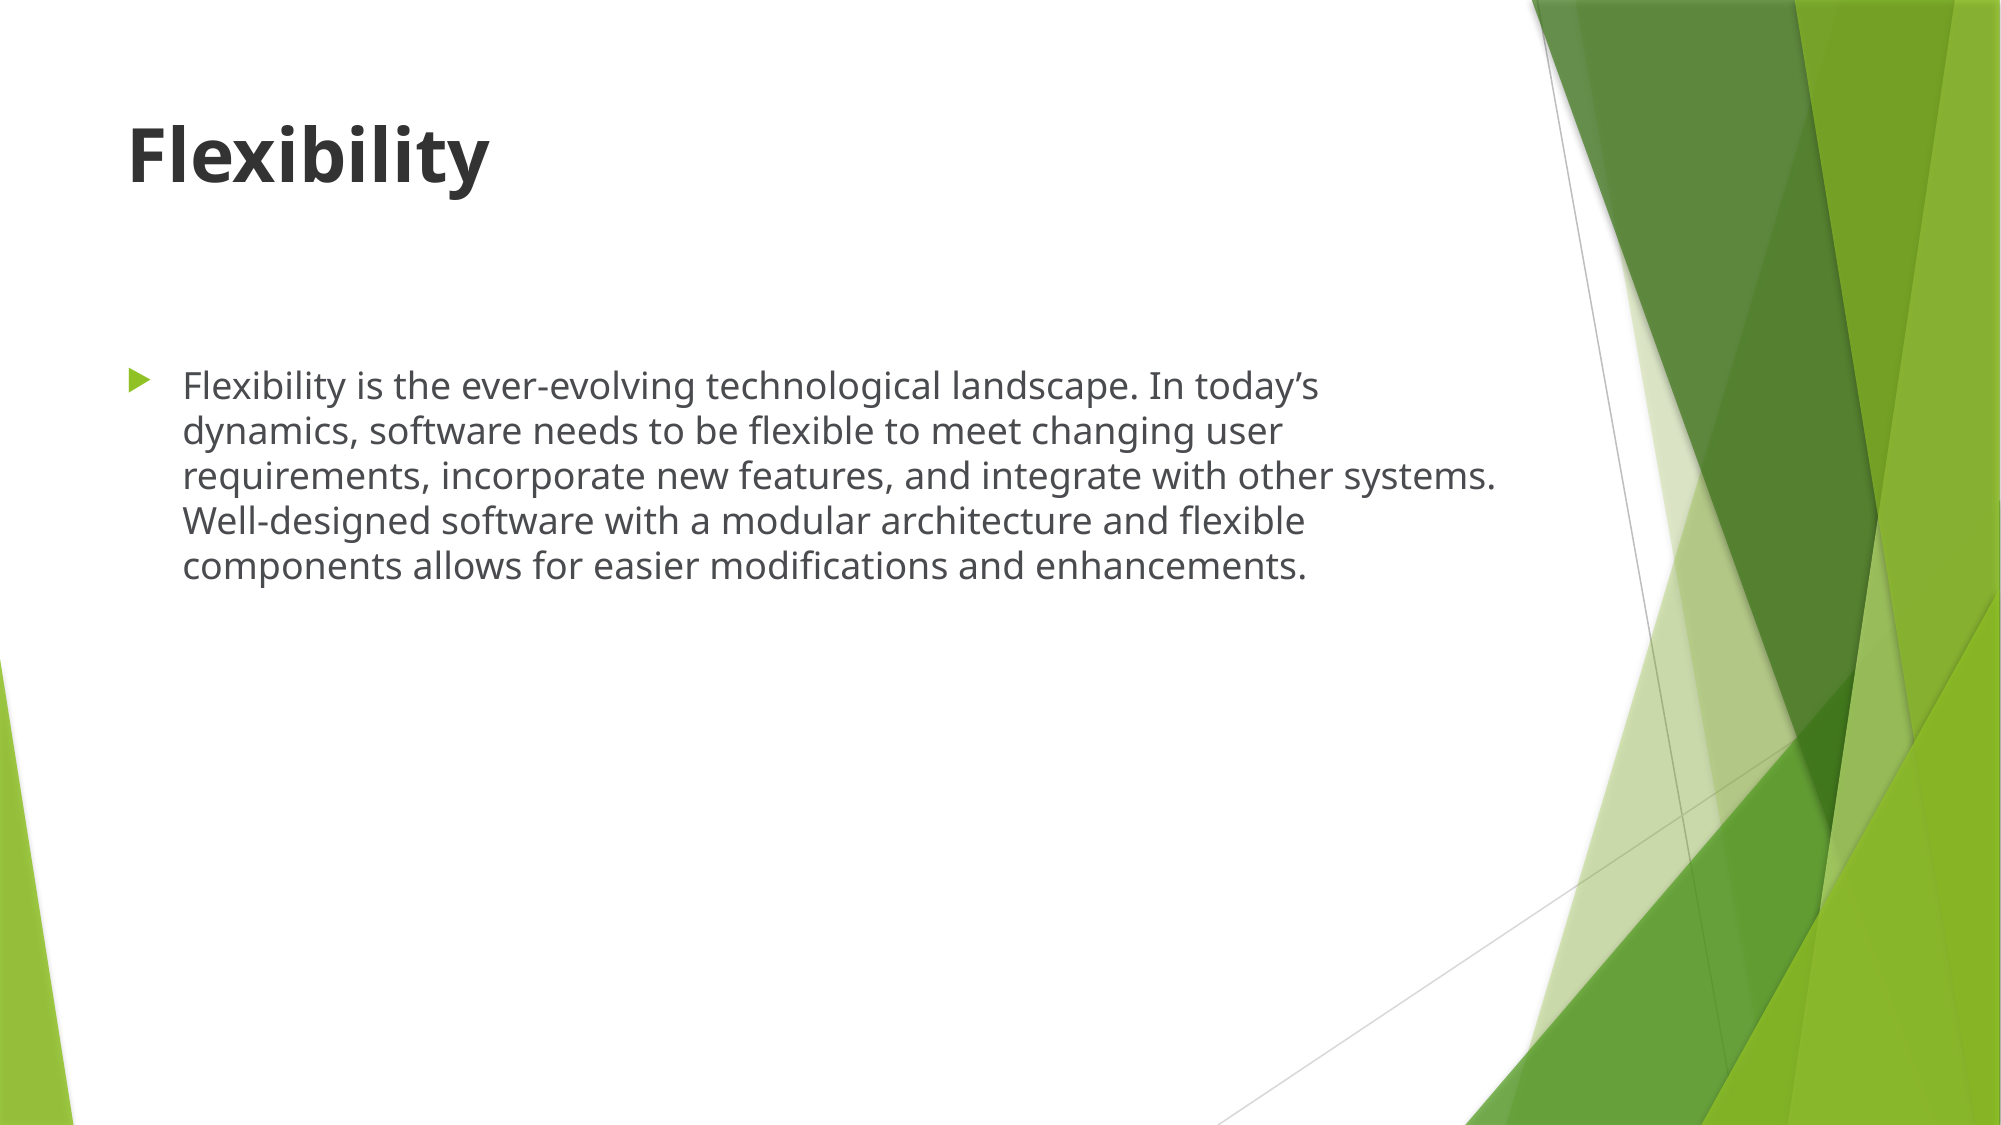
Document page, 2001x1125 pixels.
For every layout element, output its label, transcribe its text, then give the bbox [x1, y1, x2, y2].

title Flexibility [111, 99, 1522, 317]
list Flexibility is the ever-evolving technological landscape. In today’s dynamics, software needs to be flexible to meet changing user requirements, incorporate new features, and integrate with other systems. Well-designed software with a modular architecture and flexible components allows for easier modifications and enhancements. [111, 354, 1522, 992]
